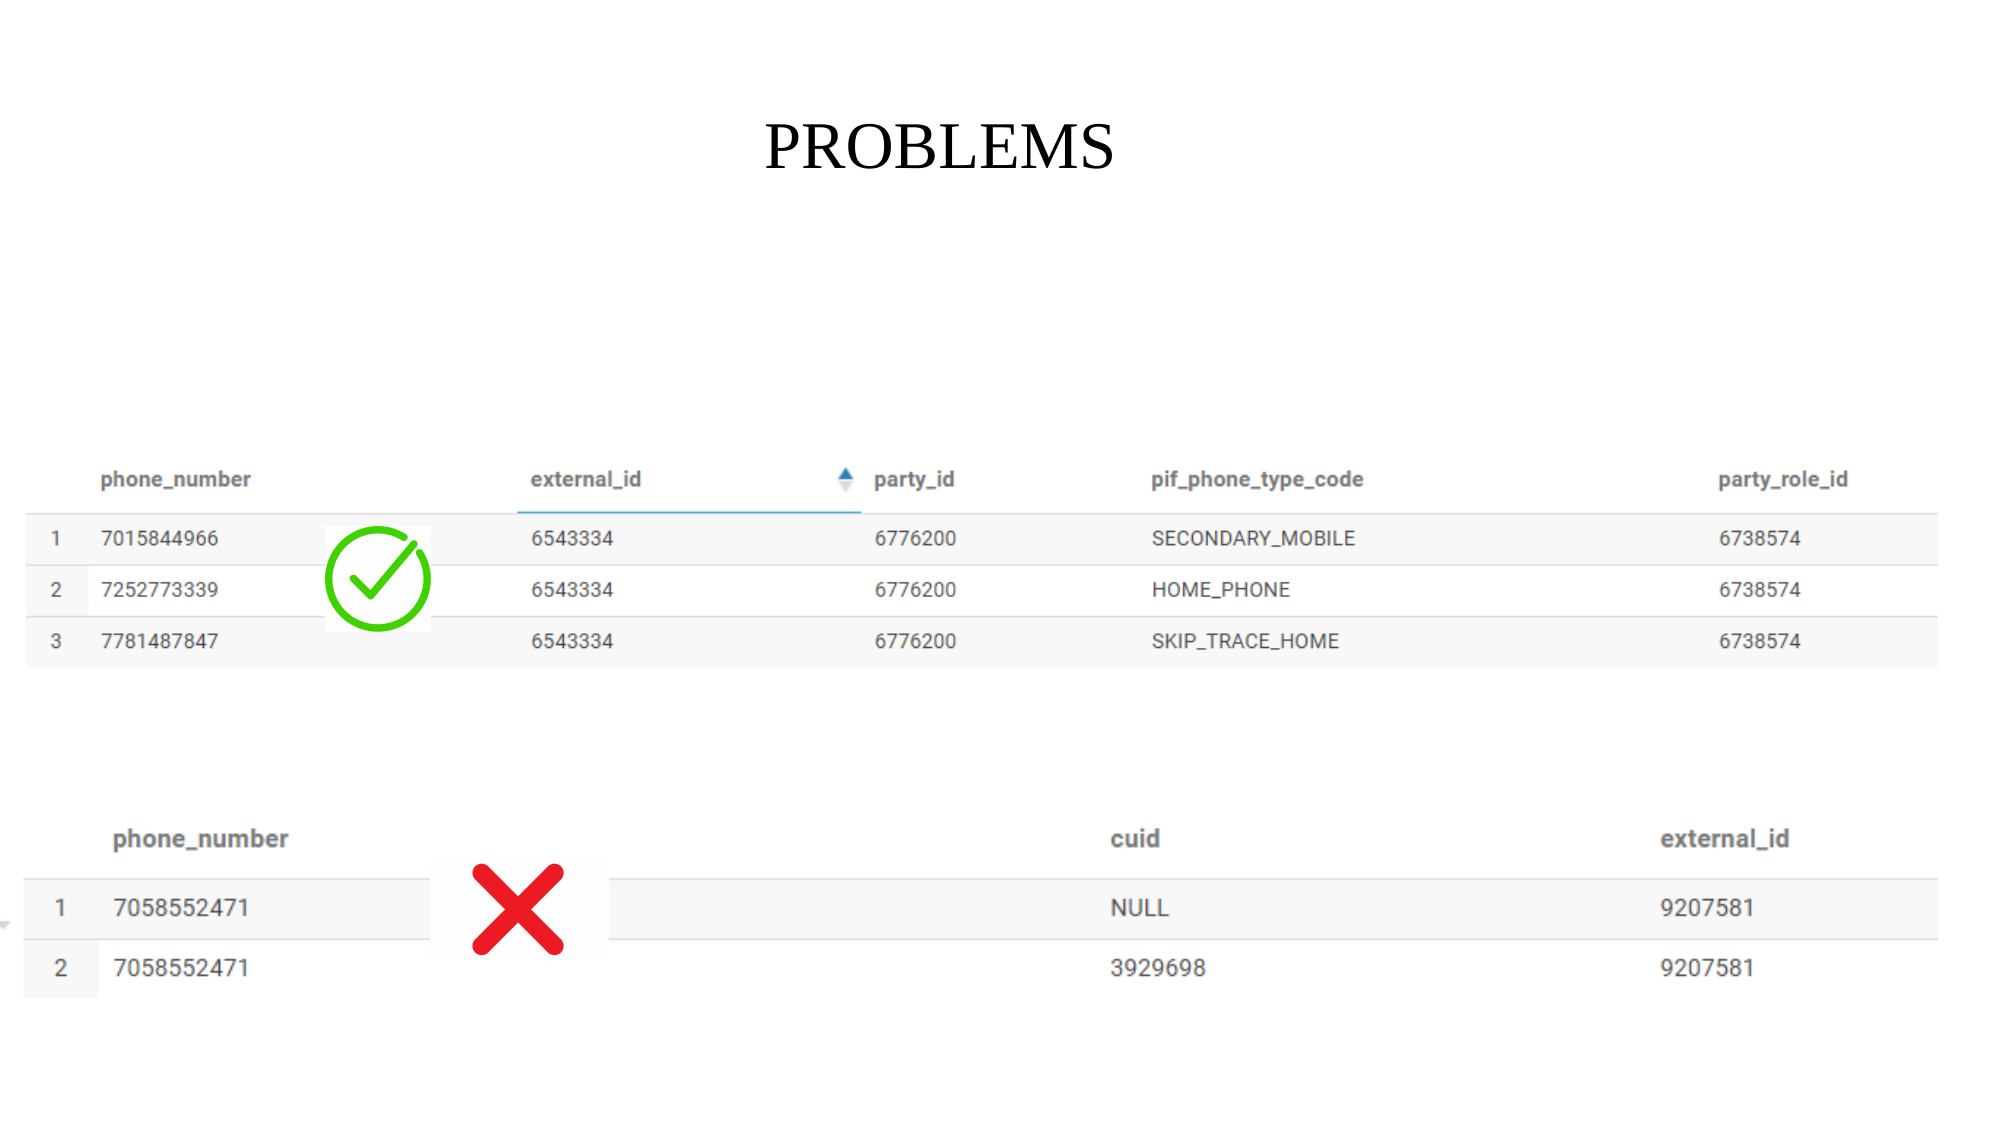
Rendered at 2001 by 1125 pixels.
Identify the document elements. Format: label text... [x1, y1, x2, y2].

picture [25, 455, 1939, 669]
text_box PROBLEMS [749, 94, 1251, 190]
picture [0, 803, 1939, 1017]
